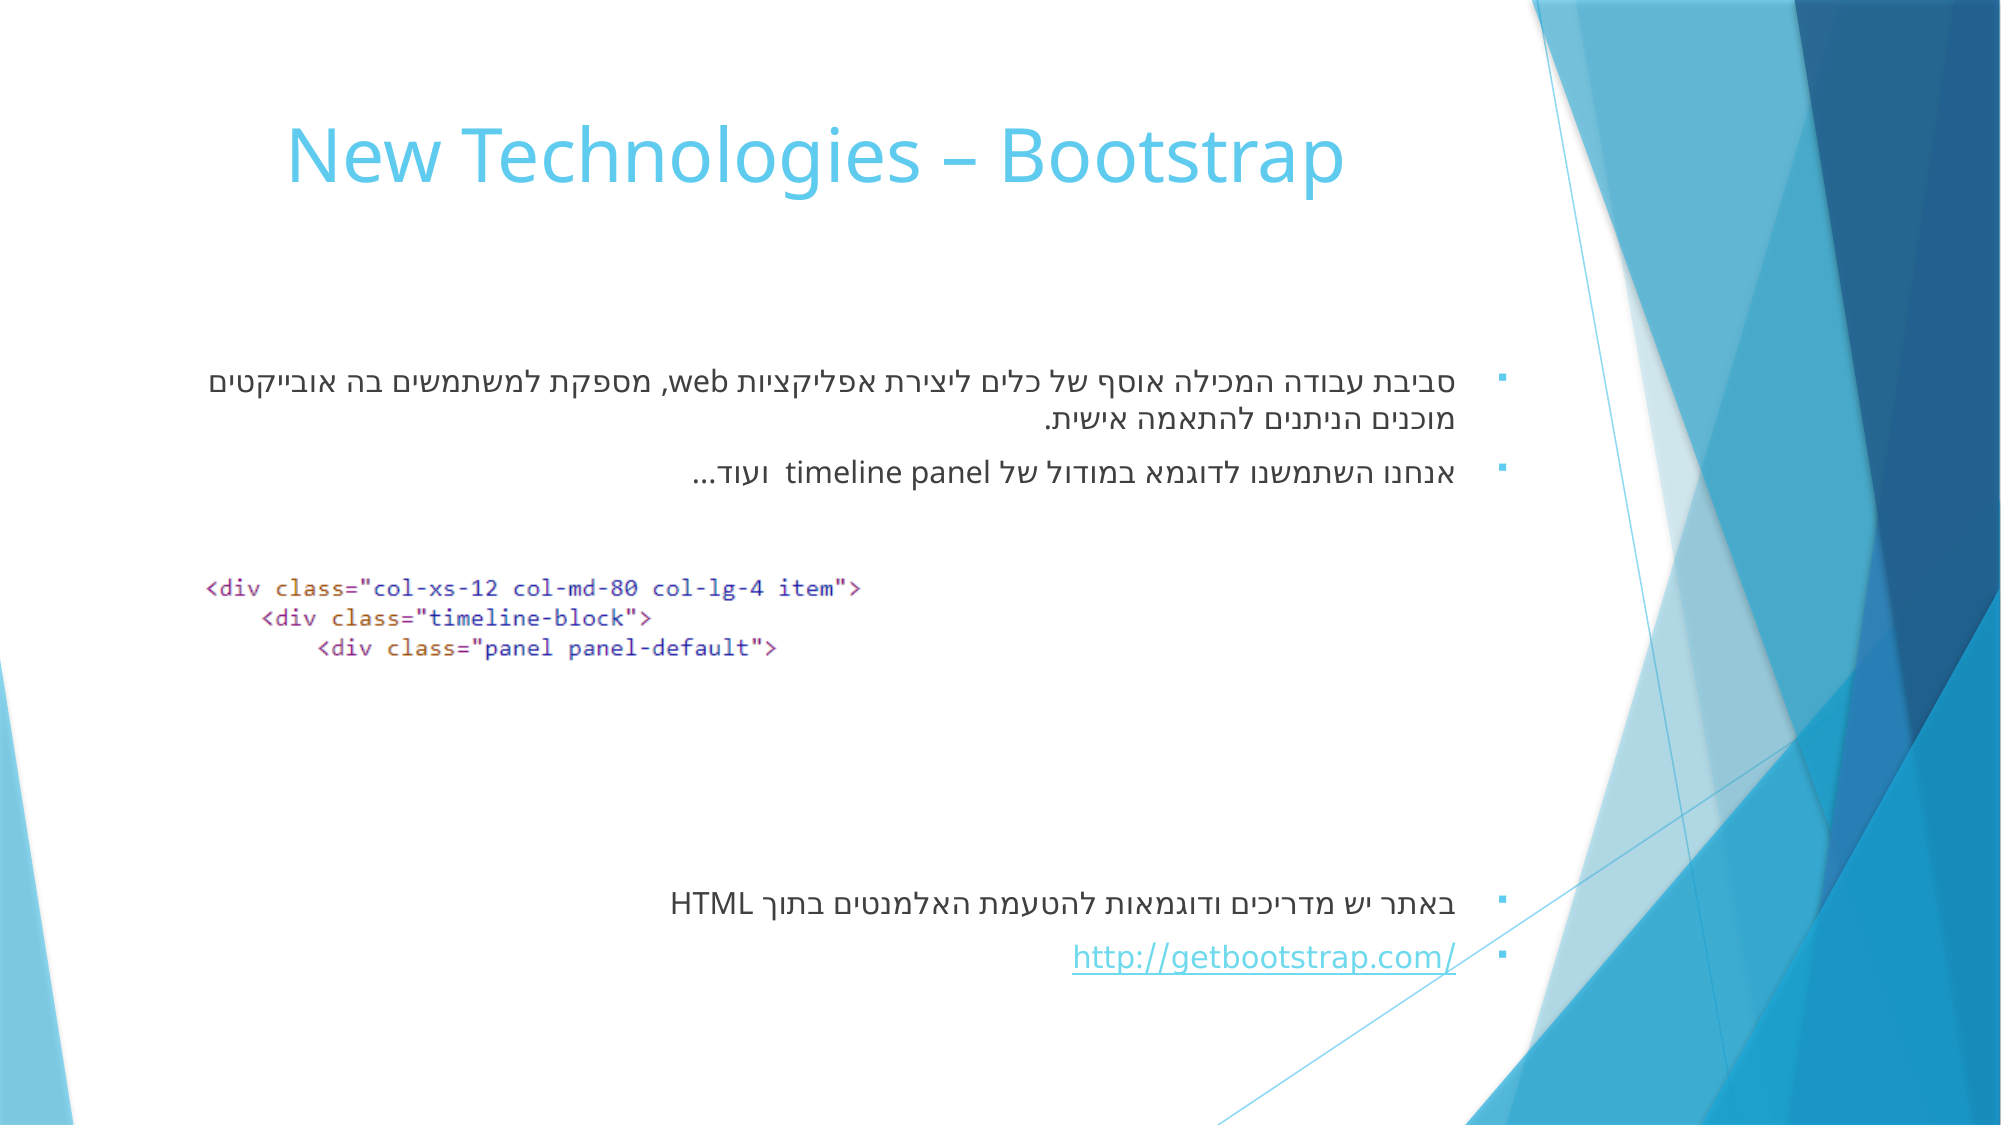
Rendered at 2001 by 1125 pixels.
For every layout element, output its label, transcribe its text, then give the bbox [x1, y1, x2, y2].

list סביבת עבודה המכילה אוסף של כלים ליצירת אפליקציות web, מספקת למשתמשים בה אובייקטים מוכנים הניתנים להתאמה אישית. אנחנו השתמשנו לדוגמא במודול של timeline panel ועוד... באתר יש מדריכים ודוגמאות להטעמת האלמנטים בתוך HTML http://getbootstrap.com/ [111, 354, 1522, 992]
title New Technologies – Bootstrap [111, 99, 1522, 317]
picture [197, 559, 918, 674]
